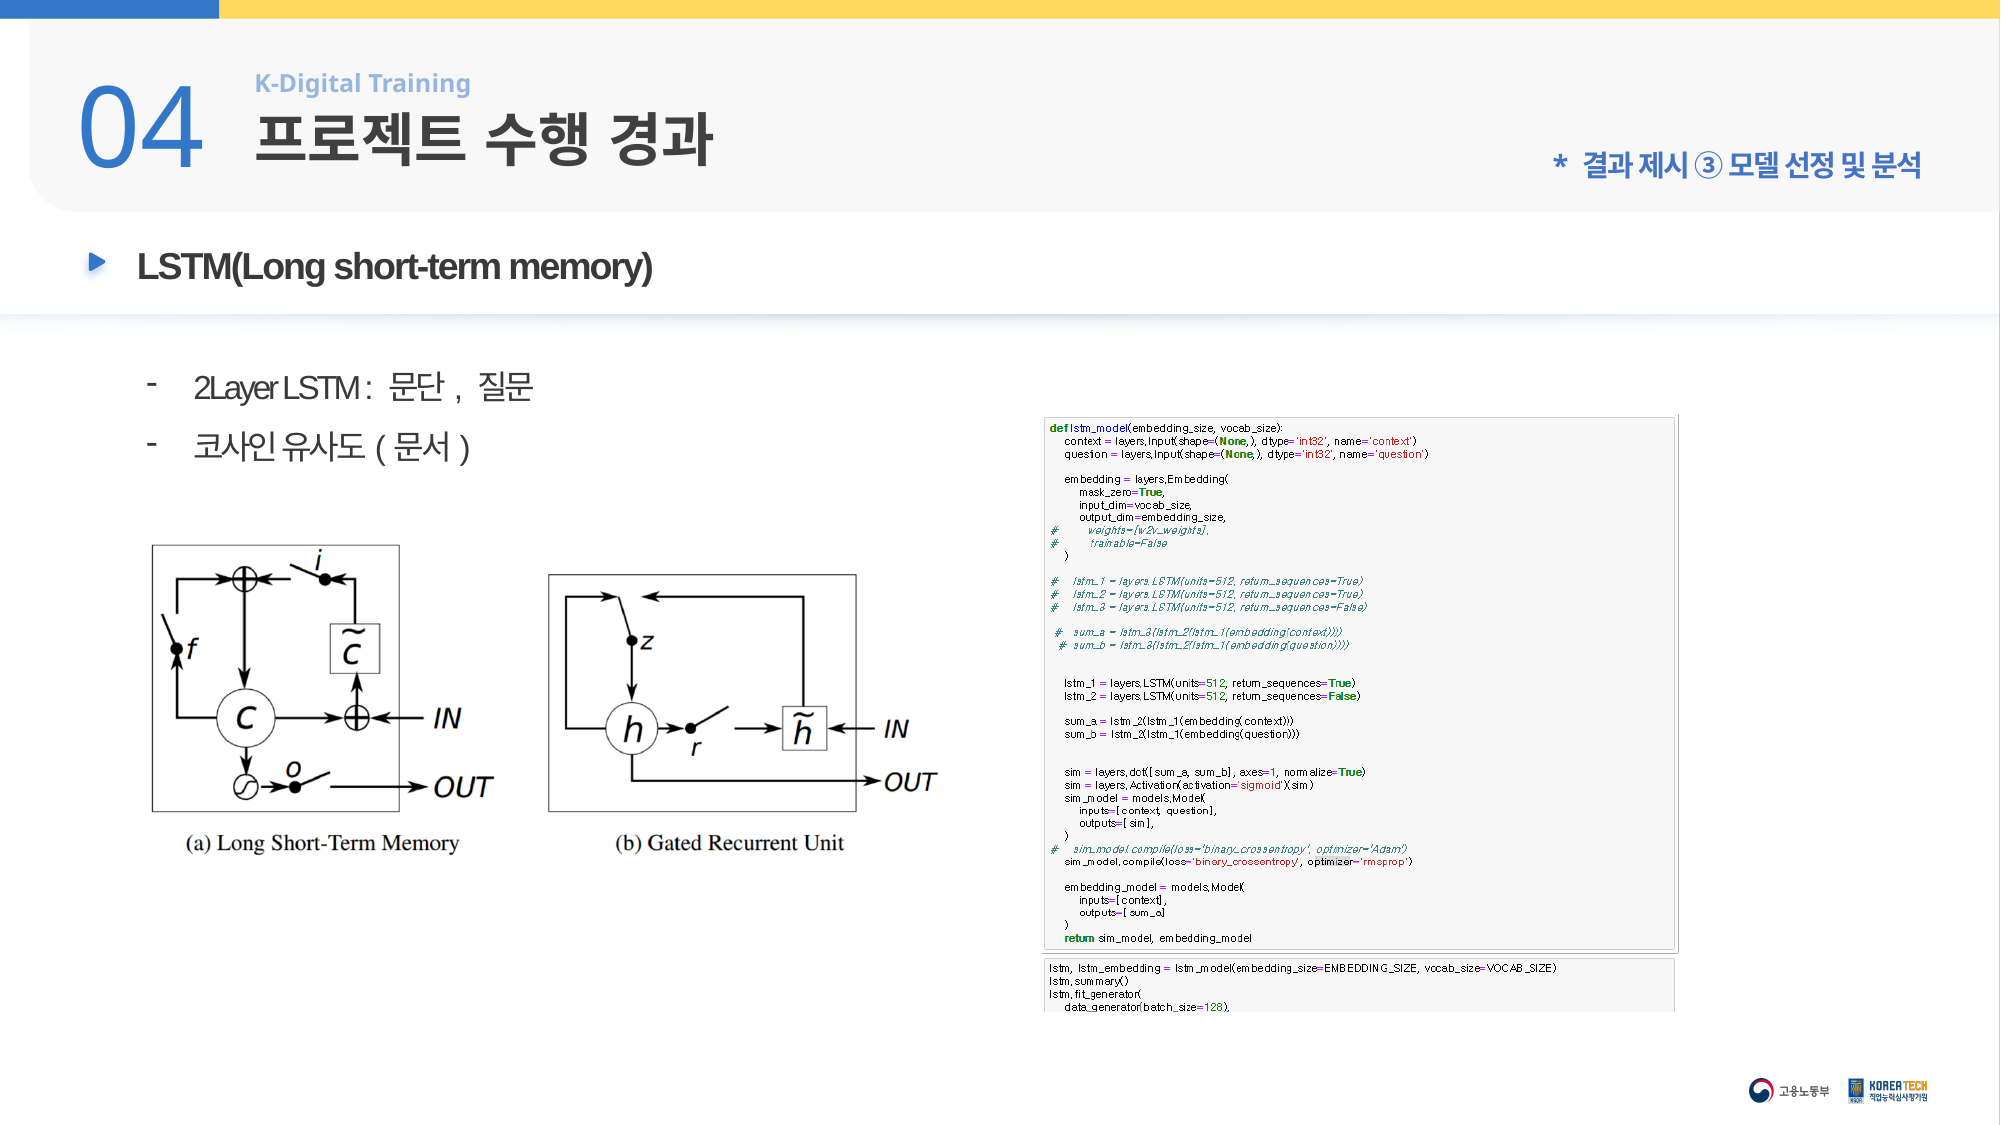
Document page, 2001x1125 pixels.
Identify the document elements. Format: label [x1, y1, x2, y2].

text_box [1749, 1078, 1927, 1104]
text_box [61, 54, 1038, 191]
picture [0, 0, 2000, 1125]
text_box [88, 234, 1816, 296]
